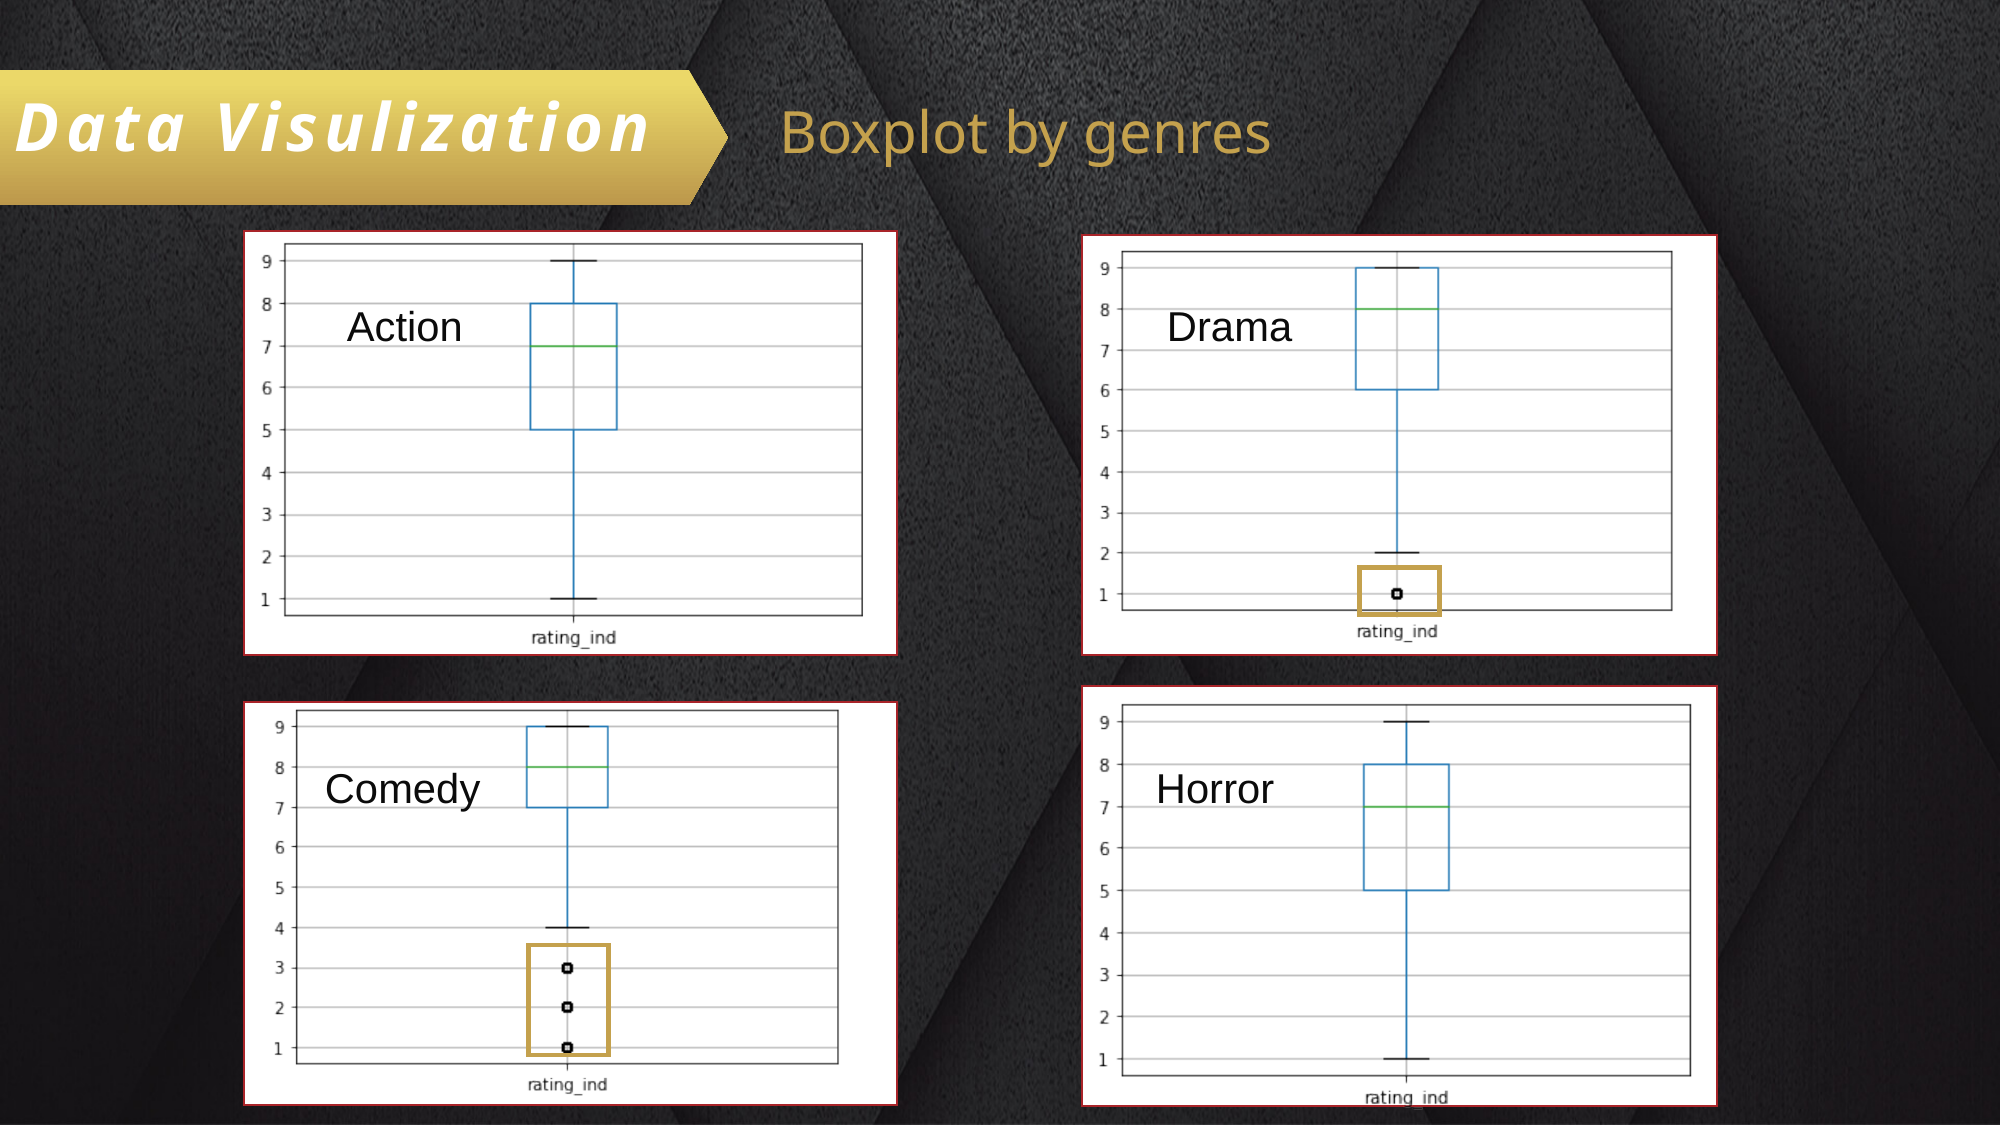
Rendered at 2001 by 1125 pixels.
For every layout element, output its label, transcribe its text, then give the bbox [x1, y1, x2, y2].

text_box [243, 701, 898, 1106]
text_box [1081, 685, 1718, 1107]
text_box [1081, 234, 1718, 656]
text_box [0, 69, 728, 206]
picture [0, 0, 2000, 1125]
text_box Boxplot by genres [764, 87, 1943, 173]
text_box [243, 230, 898, 656]
